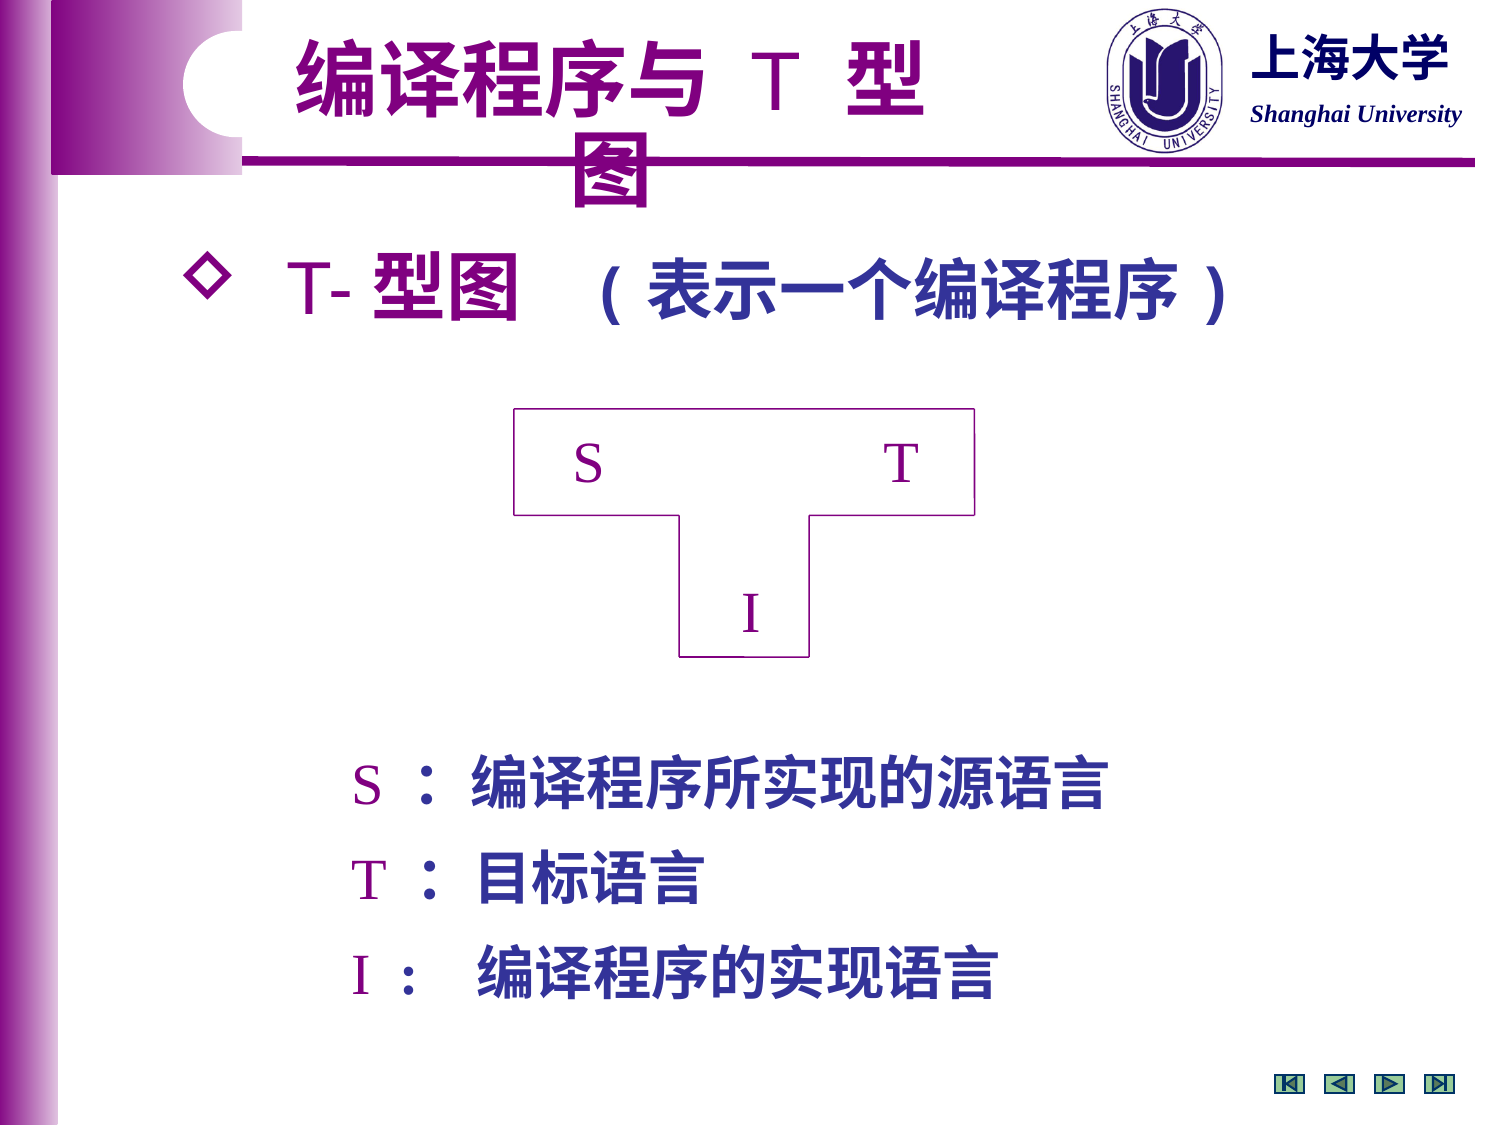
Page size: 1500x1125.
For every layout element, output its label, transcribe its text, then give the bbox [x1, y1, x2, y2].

text_box S ：编译程序所实现的源语言 T ：目标语言 I : 编译程序的实现语言 [336, 738, 1129, 1014]
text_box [513, 408, 975, 658]
picture [1104, 7, 1225, 154]
text_box [1274, 1074, 1305, 1093]
text_box 编译程序与 T 型图 [248, 30, 975, 226]
text_box [1324, 1074, 1355, 1093]
text_box [1374, 1074, 1405, 1093]
text_box [1424, 1074, 1455, 1093]
text_box T-型图 (表示一个编译程序) [159, 231, 1353, 337]
